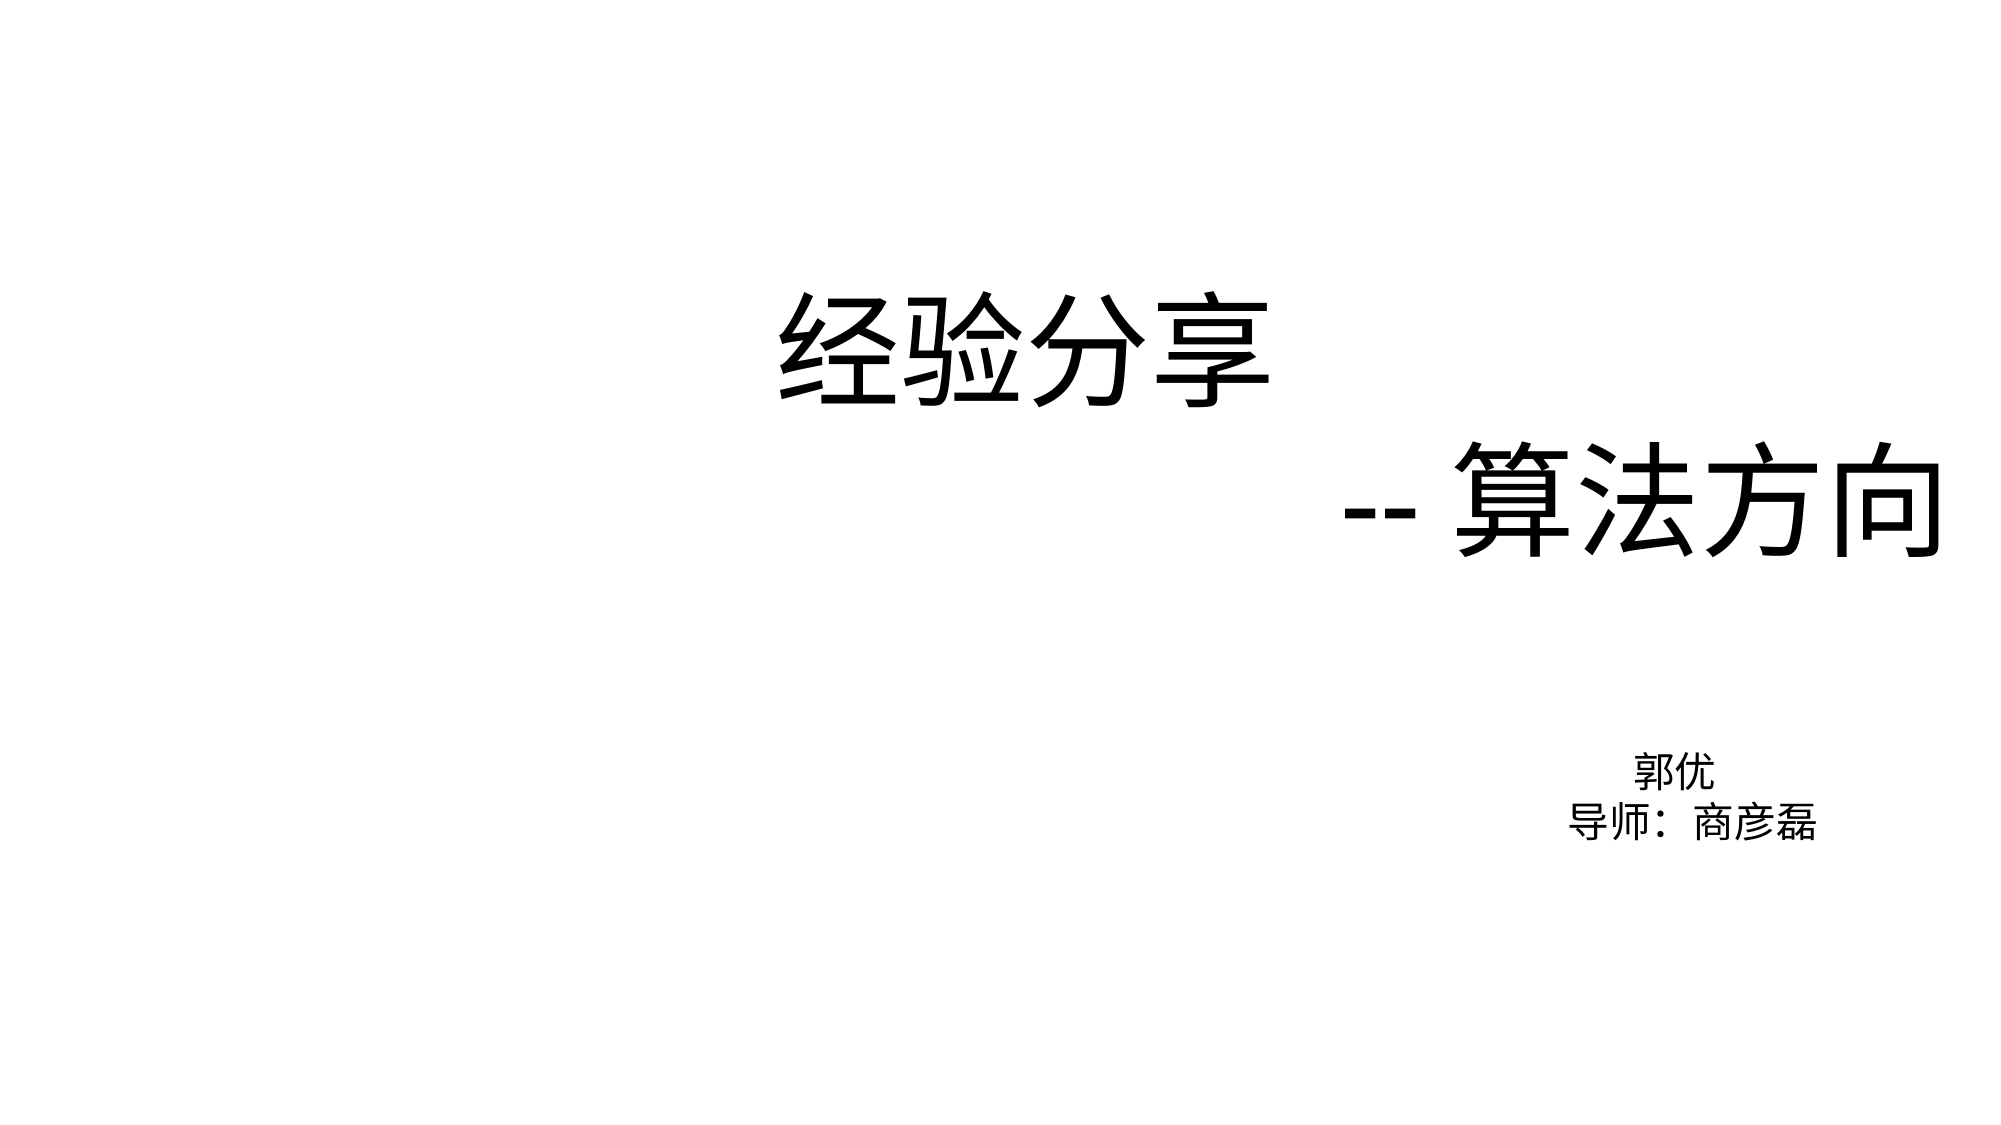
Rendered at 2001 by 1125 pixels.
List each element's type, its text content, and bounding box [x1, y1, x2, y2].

text_box 郭优 导师：商彦磊 [1552, 738, 1966, 854]
text_box 经验分享 --算法方向 [86, 265, 1966, 580]
